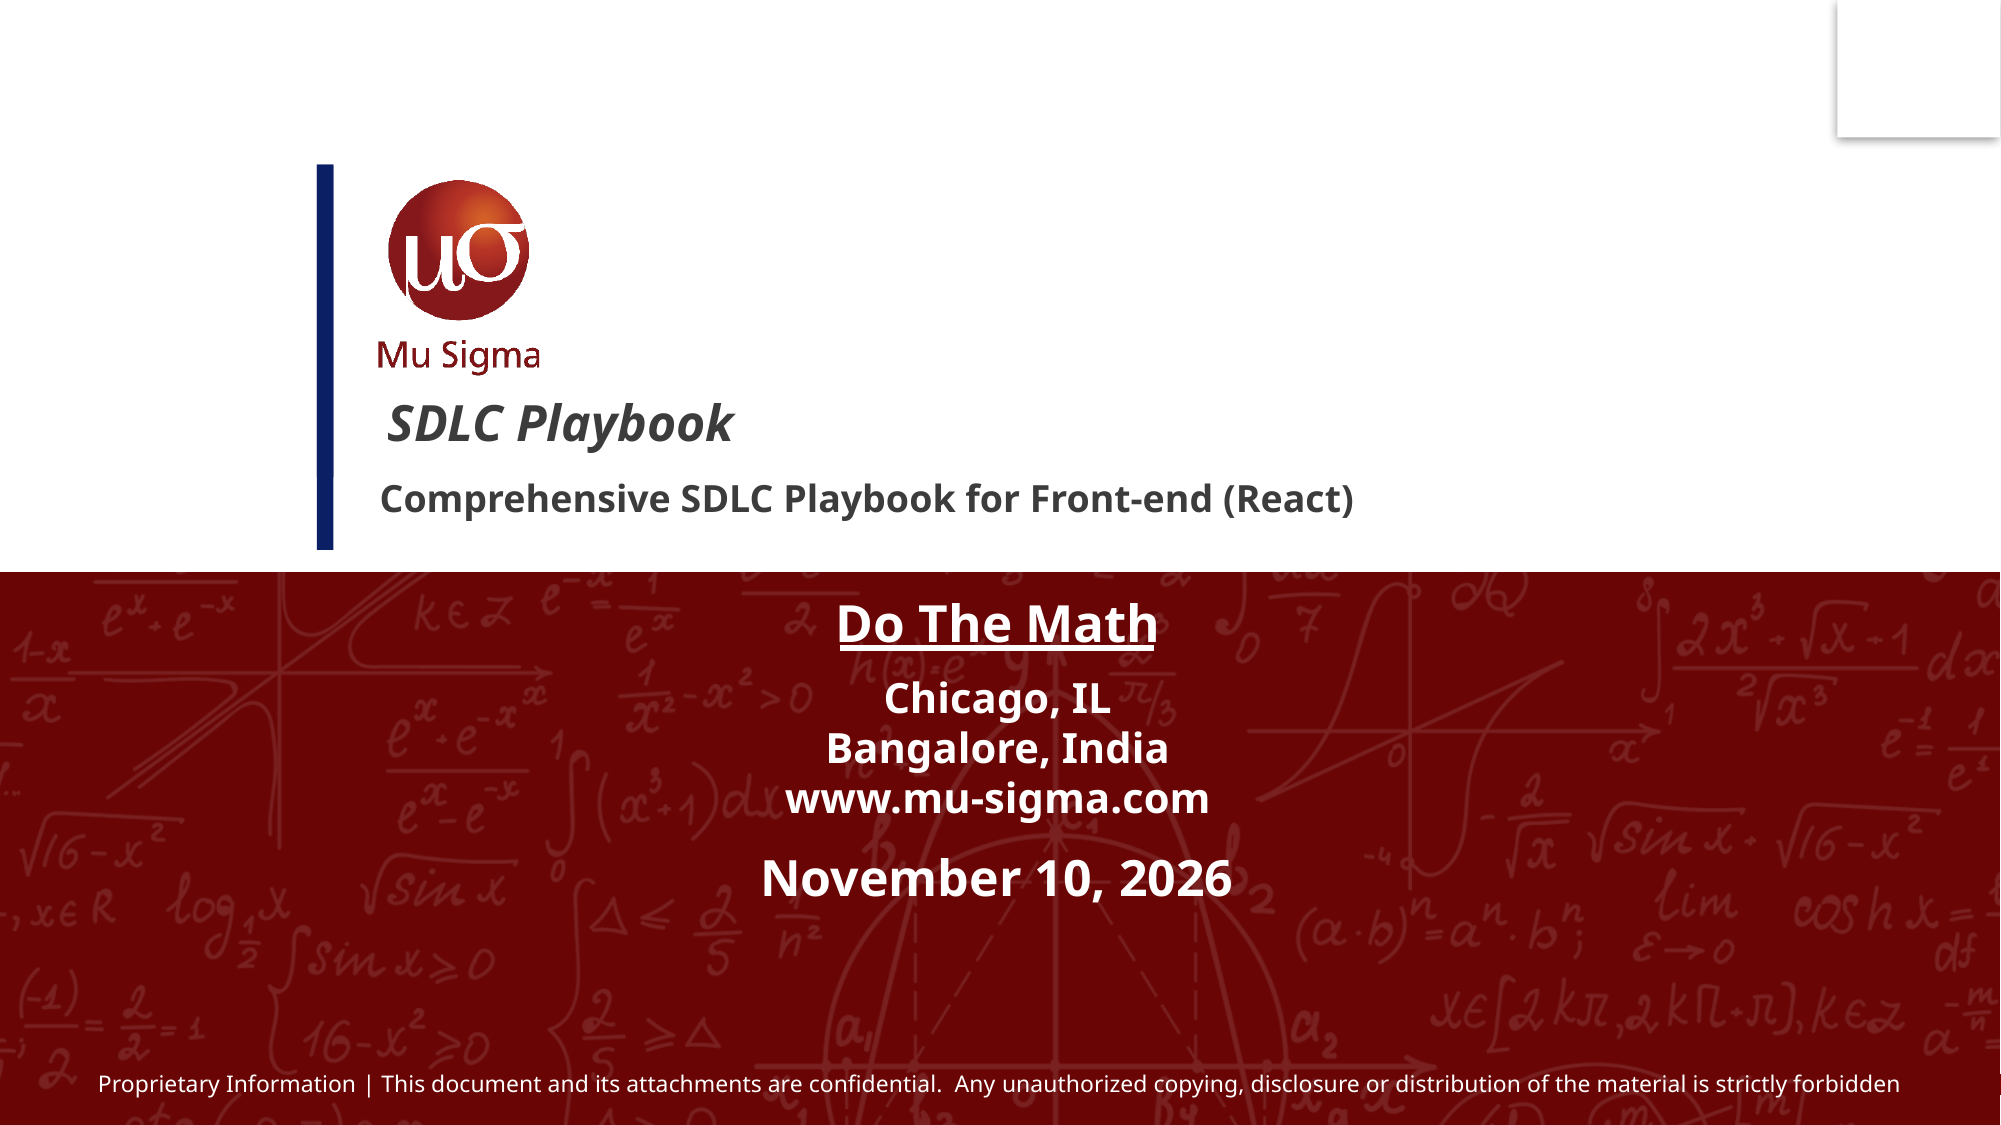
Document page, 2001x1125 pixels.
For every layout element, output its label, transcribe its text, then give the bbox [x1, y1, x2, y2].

list 4 June 2025 [726, 837, 1267, 924]
list SDLC Playbook [364, 387, 1750, 463]
picture [0, 572, 2000, 1125]
picture [378, 180, 540, 380]
title Comprehensive SDLC Playbook for Front-end (React) [364, 463, 1750, 538]
